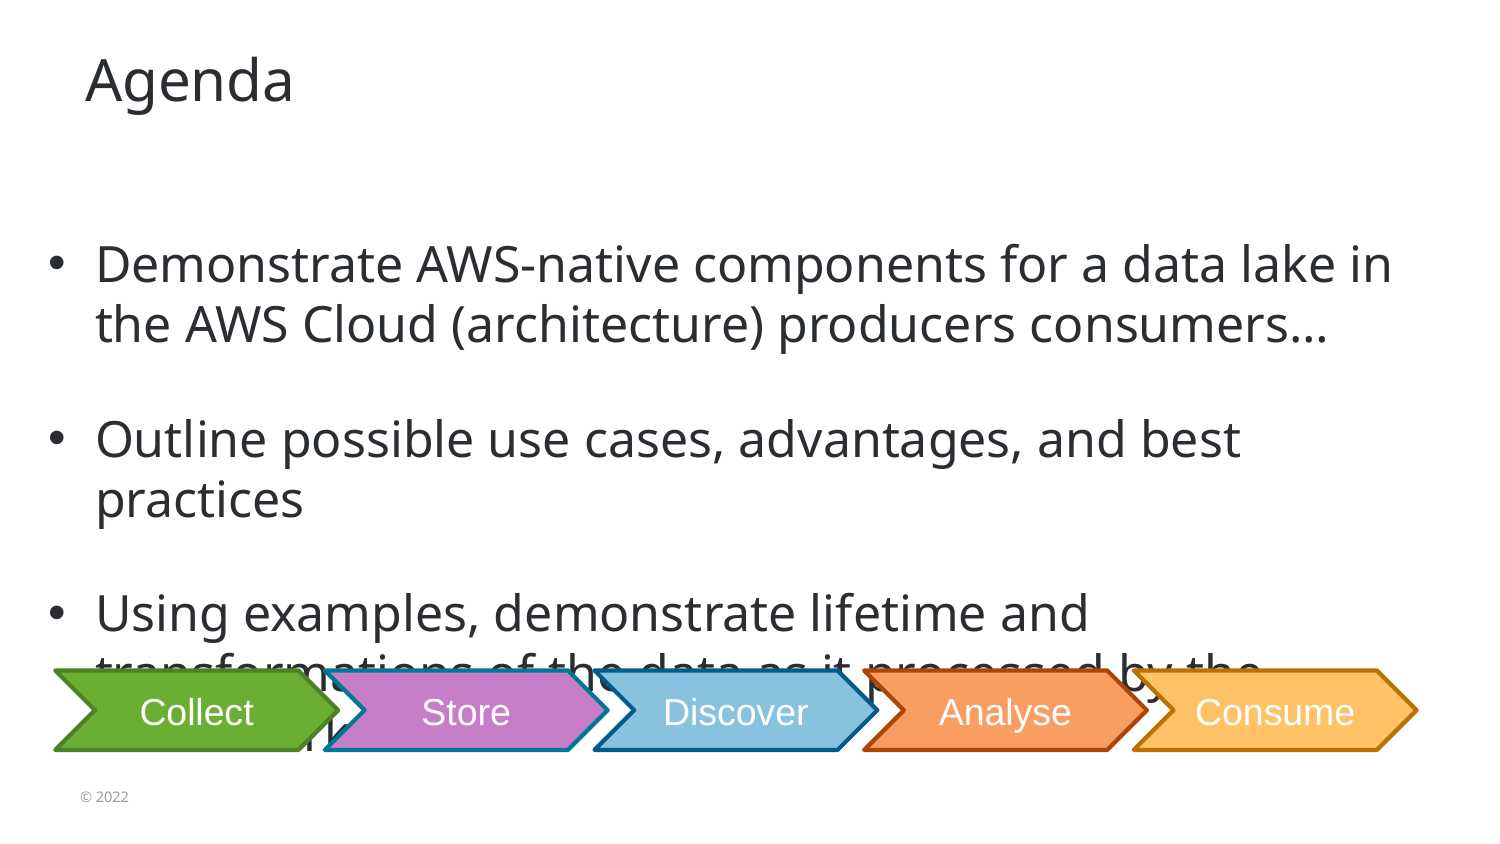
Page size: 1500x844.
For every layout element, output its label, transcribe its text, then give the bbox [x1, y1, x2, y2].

text_box Analyse [862, 668, 1150, 753]
text_box Store [322, 668, 610, 753]
text_box Discover [592, 668, 880, 753]
title Agenda [55, 18, 1402, 160]
text_box Consume [1131, 668, 1419, 753]
list Demonstrate AWS-native components for a data lake in the AWS Cloud (architecture) producers consumers… Outline possible use cases, advantages, and best practices Using examples, demonstrate lifetime and transformations of the data as it processed by the framework [33, 223, 1467, 844]
text_box Collect [53, 668, 341, 753]
